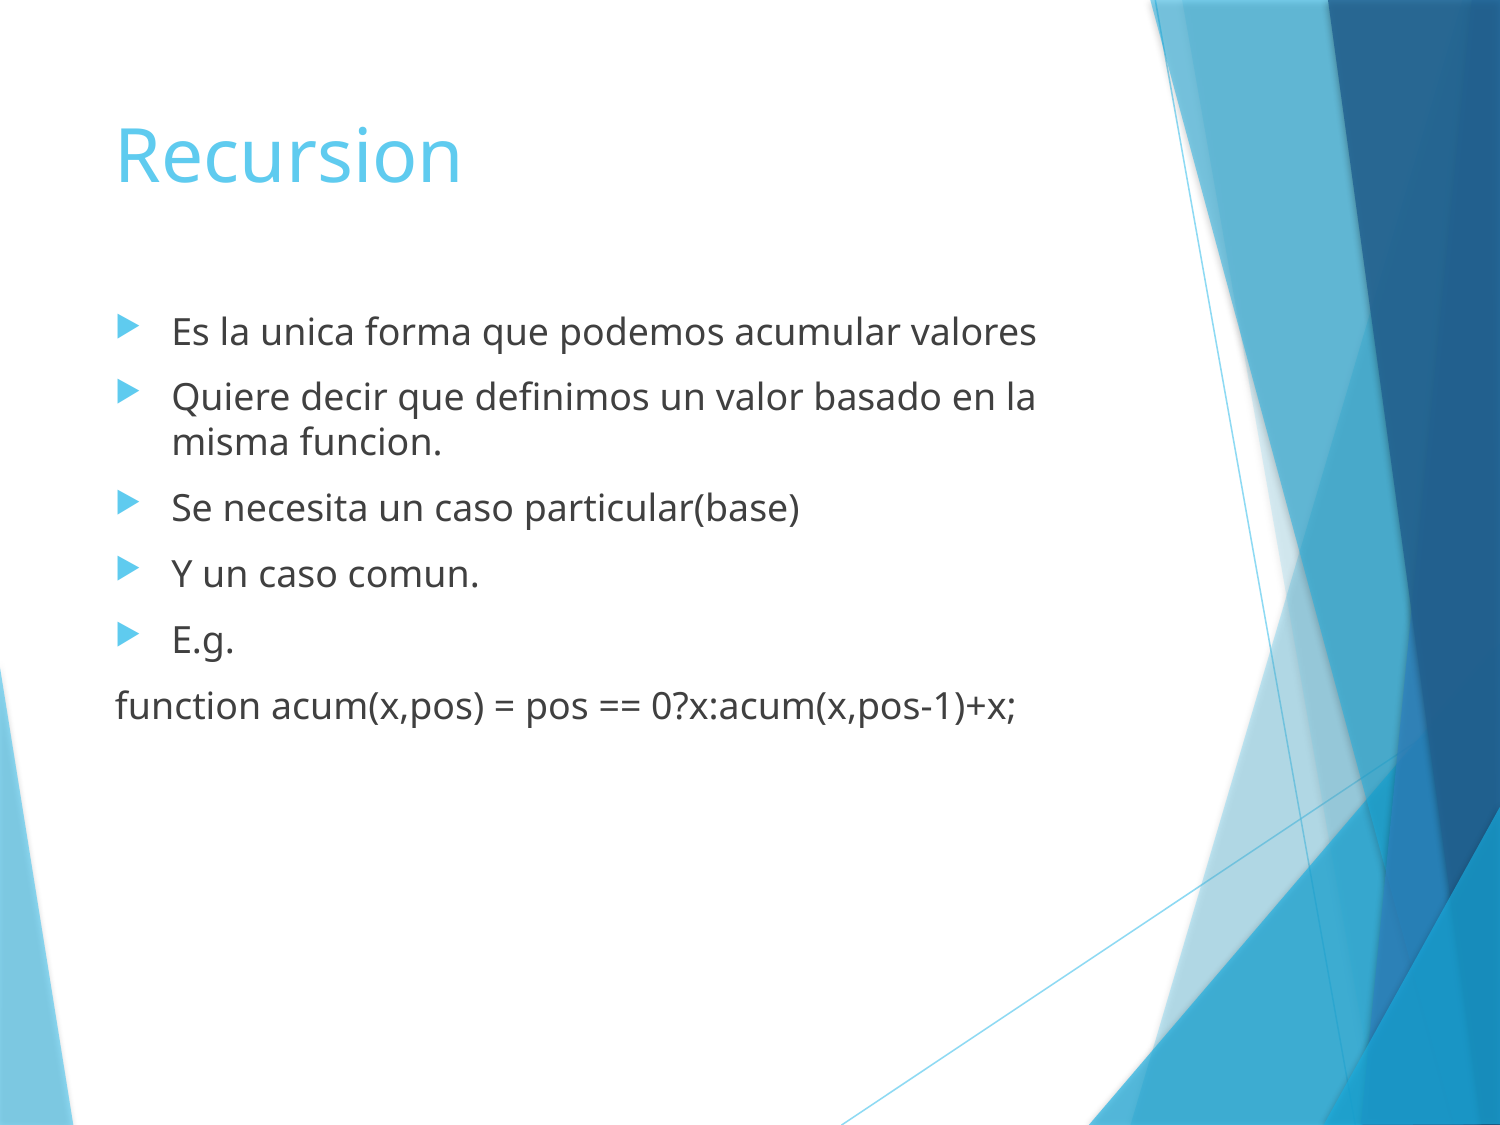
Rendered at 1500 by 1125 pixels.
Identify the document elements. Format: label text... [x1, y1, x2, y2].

title Recursion [99, 99, 1142, 299]
list Es la unica forma que podemos acumular valores Quiere decir que definimos un valor basado en la misma funcion. Se necesita un caso particular(base) Y un caso comun. E.g. function acum(x,pos) = pos == 0?x:acum(x,pos-1)+x; [99, 299, 1142, 1100]
